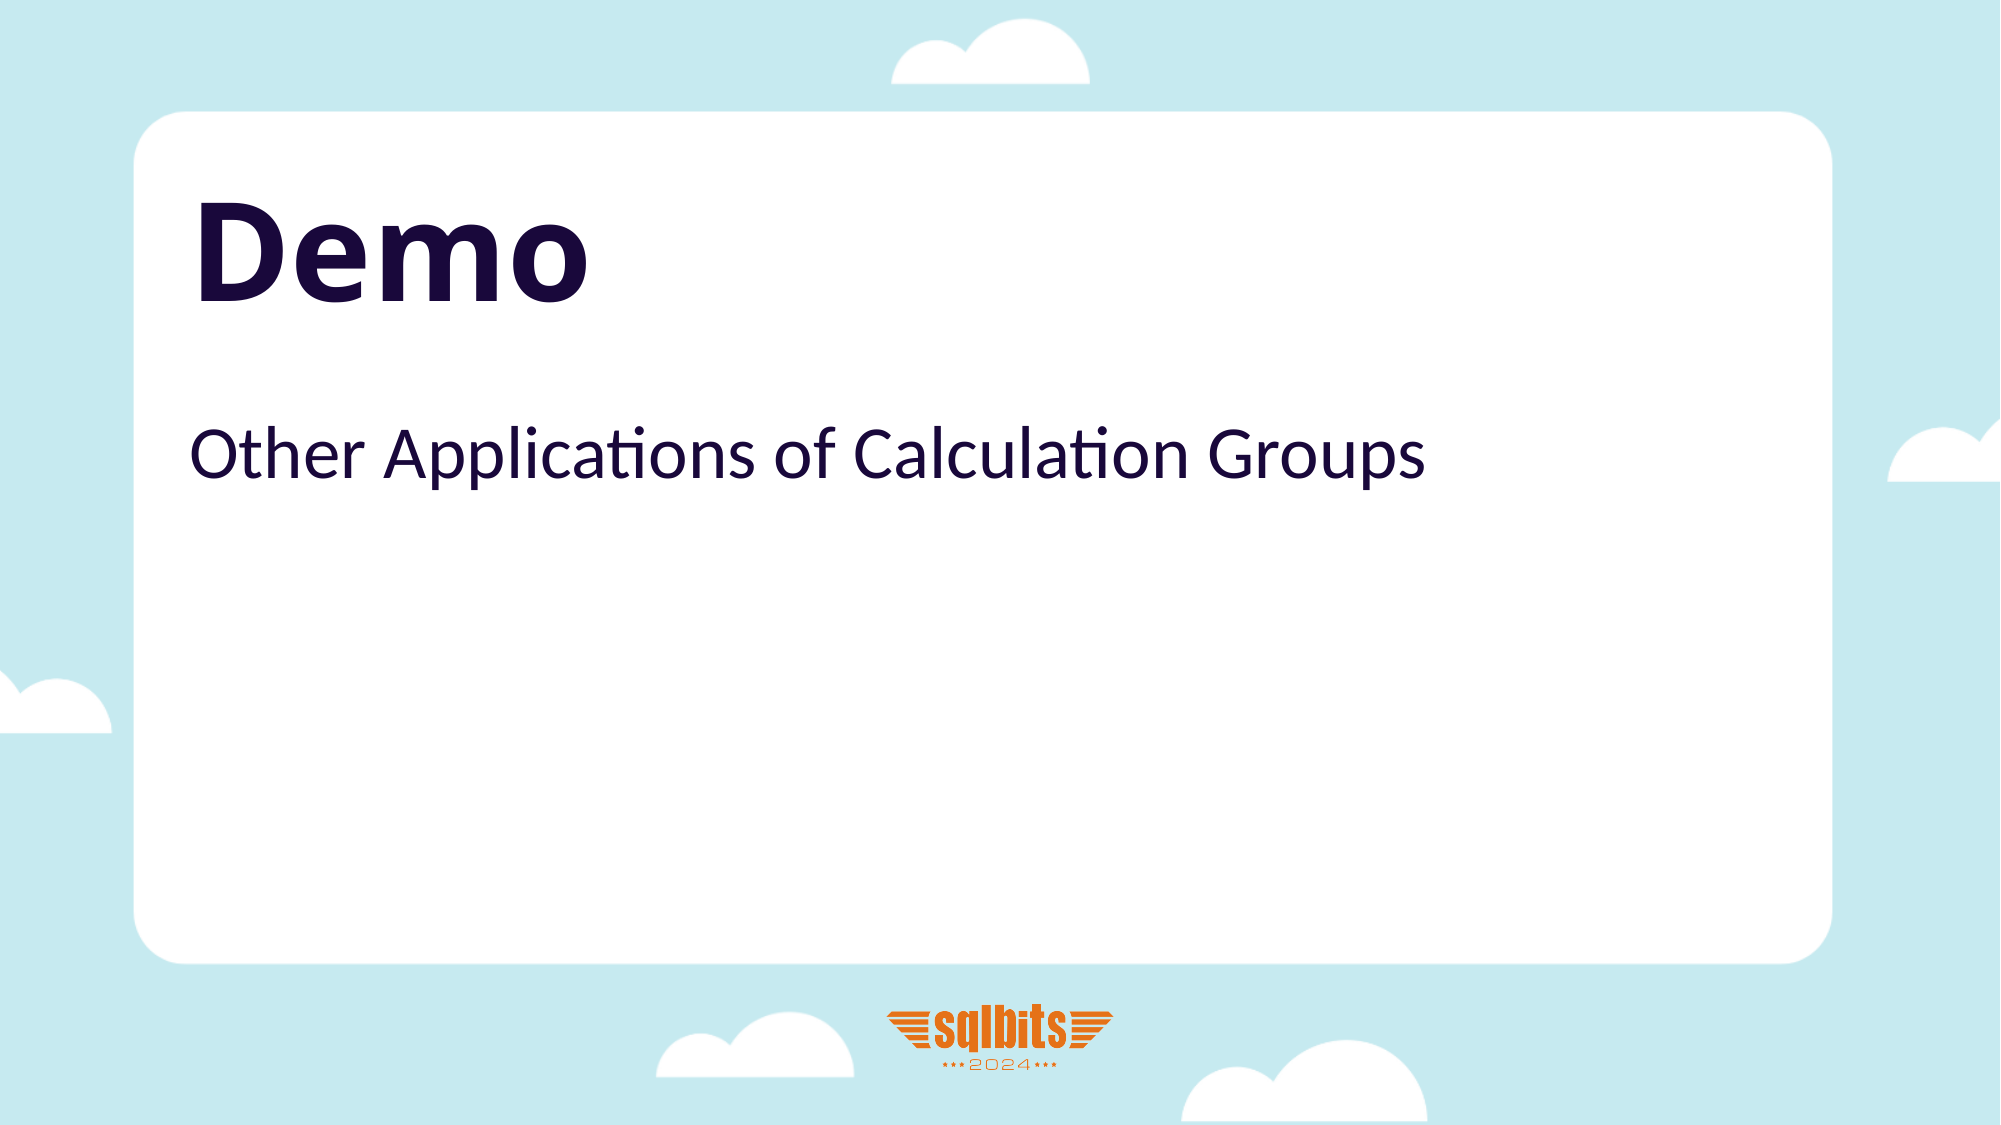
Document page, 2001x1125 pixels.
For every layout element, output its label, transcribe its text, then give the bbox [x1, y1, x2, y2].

title Demo [174, 148, 1781, 366]
picture [0, 0, 2000, 1125]
list Other Applications of Calculation Groups [174, 405, 1781, 926]
